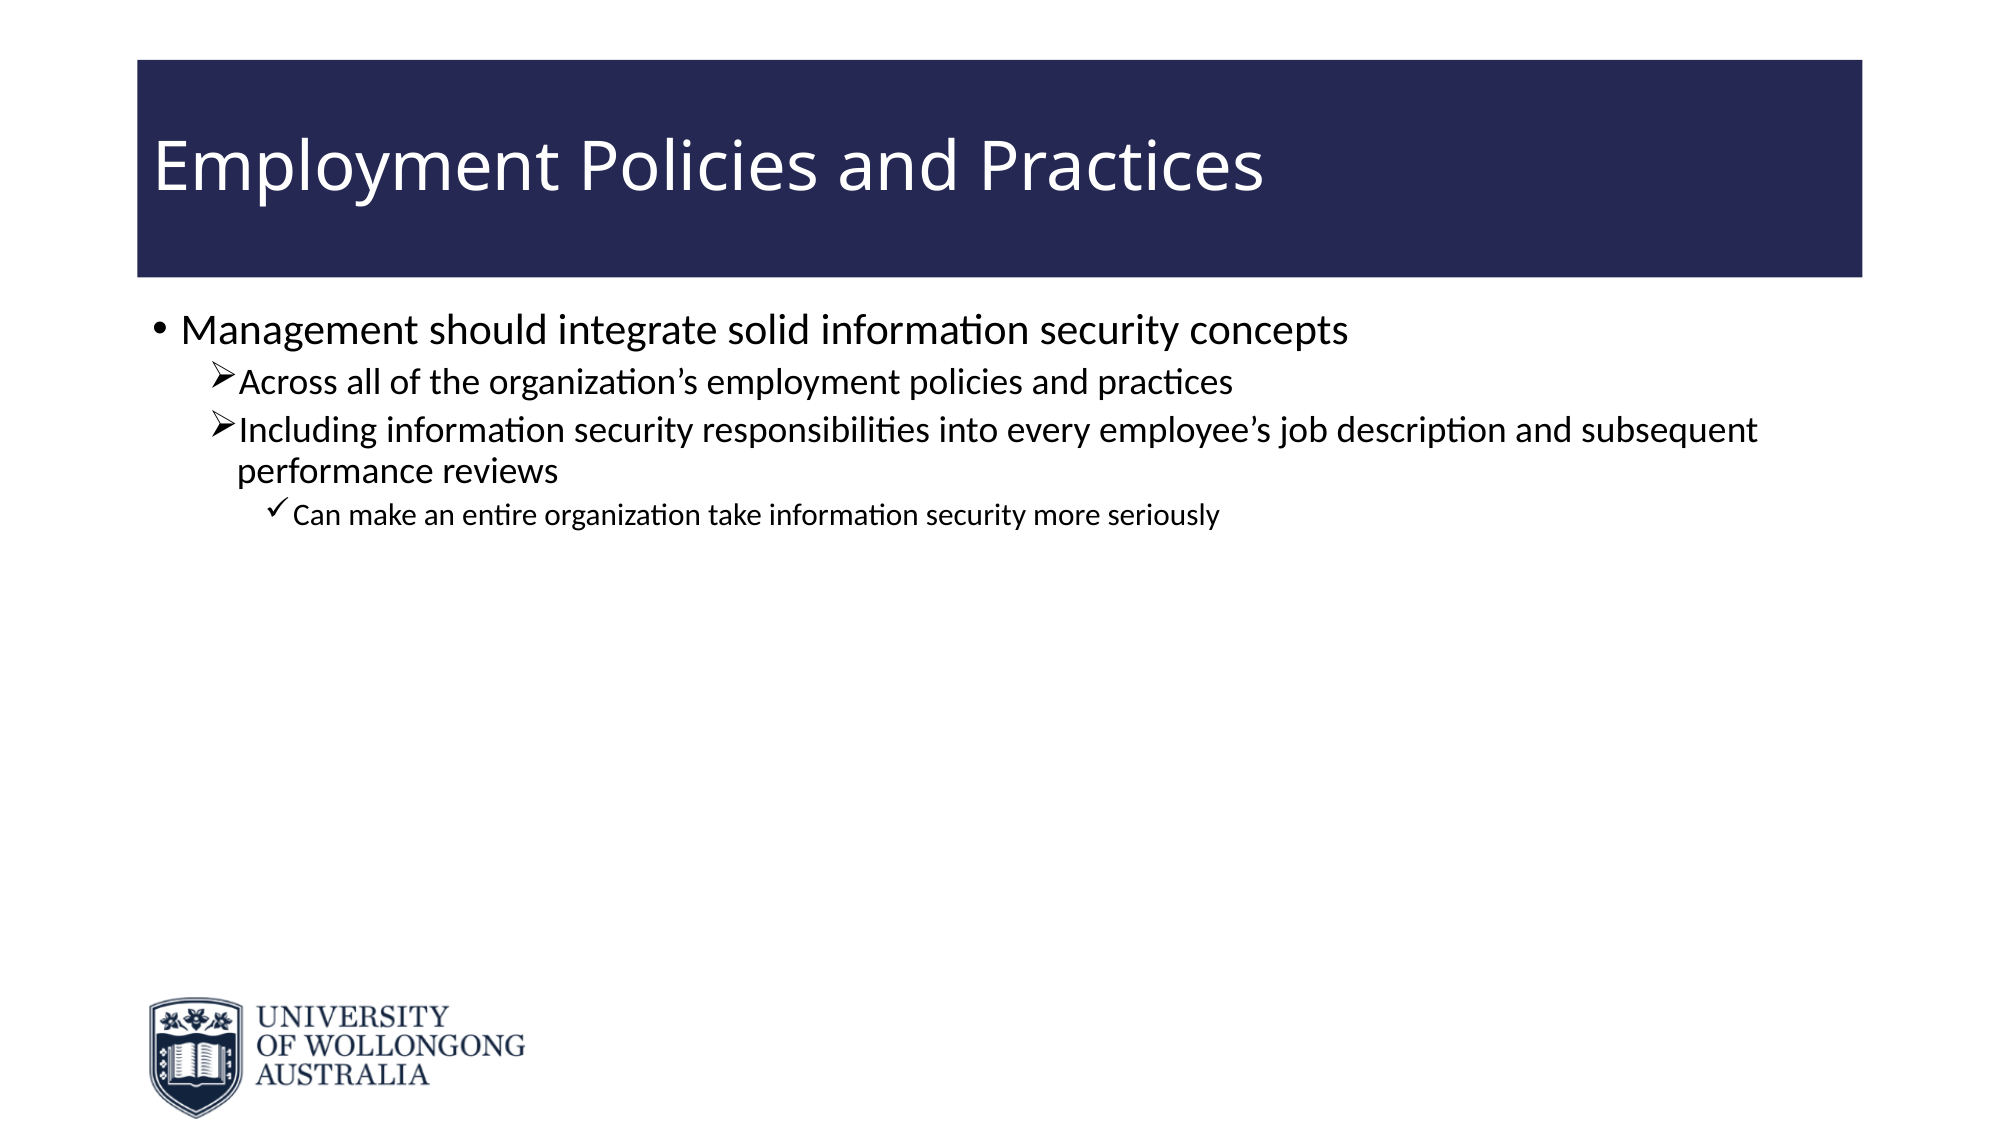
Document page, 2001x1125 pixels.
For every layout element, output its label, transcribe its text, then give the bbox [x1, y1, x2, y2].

picture [137, 1014, 548, 1125]
title Employment Policies and Practices [137, 59, 1863, 278]
list Management should integrate solid information security concepts Across all of the organization’s employment policies and practices Including information security responsibilities into every employee’s job description and subsequent performance reviews Can make an entire organization take information security more seriously [137, 299, 1863, 1014]
